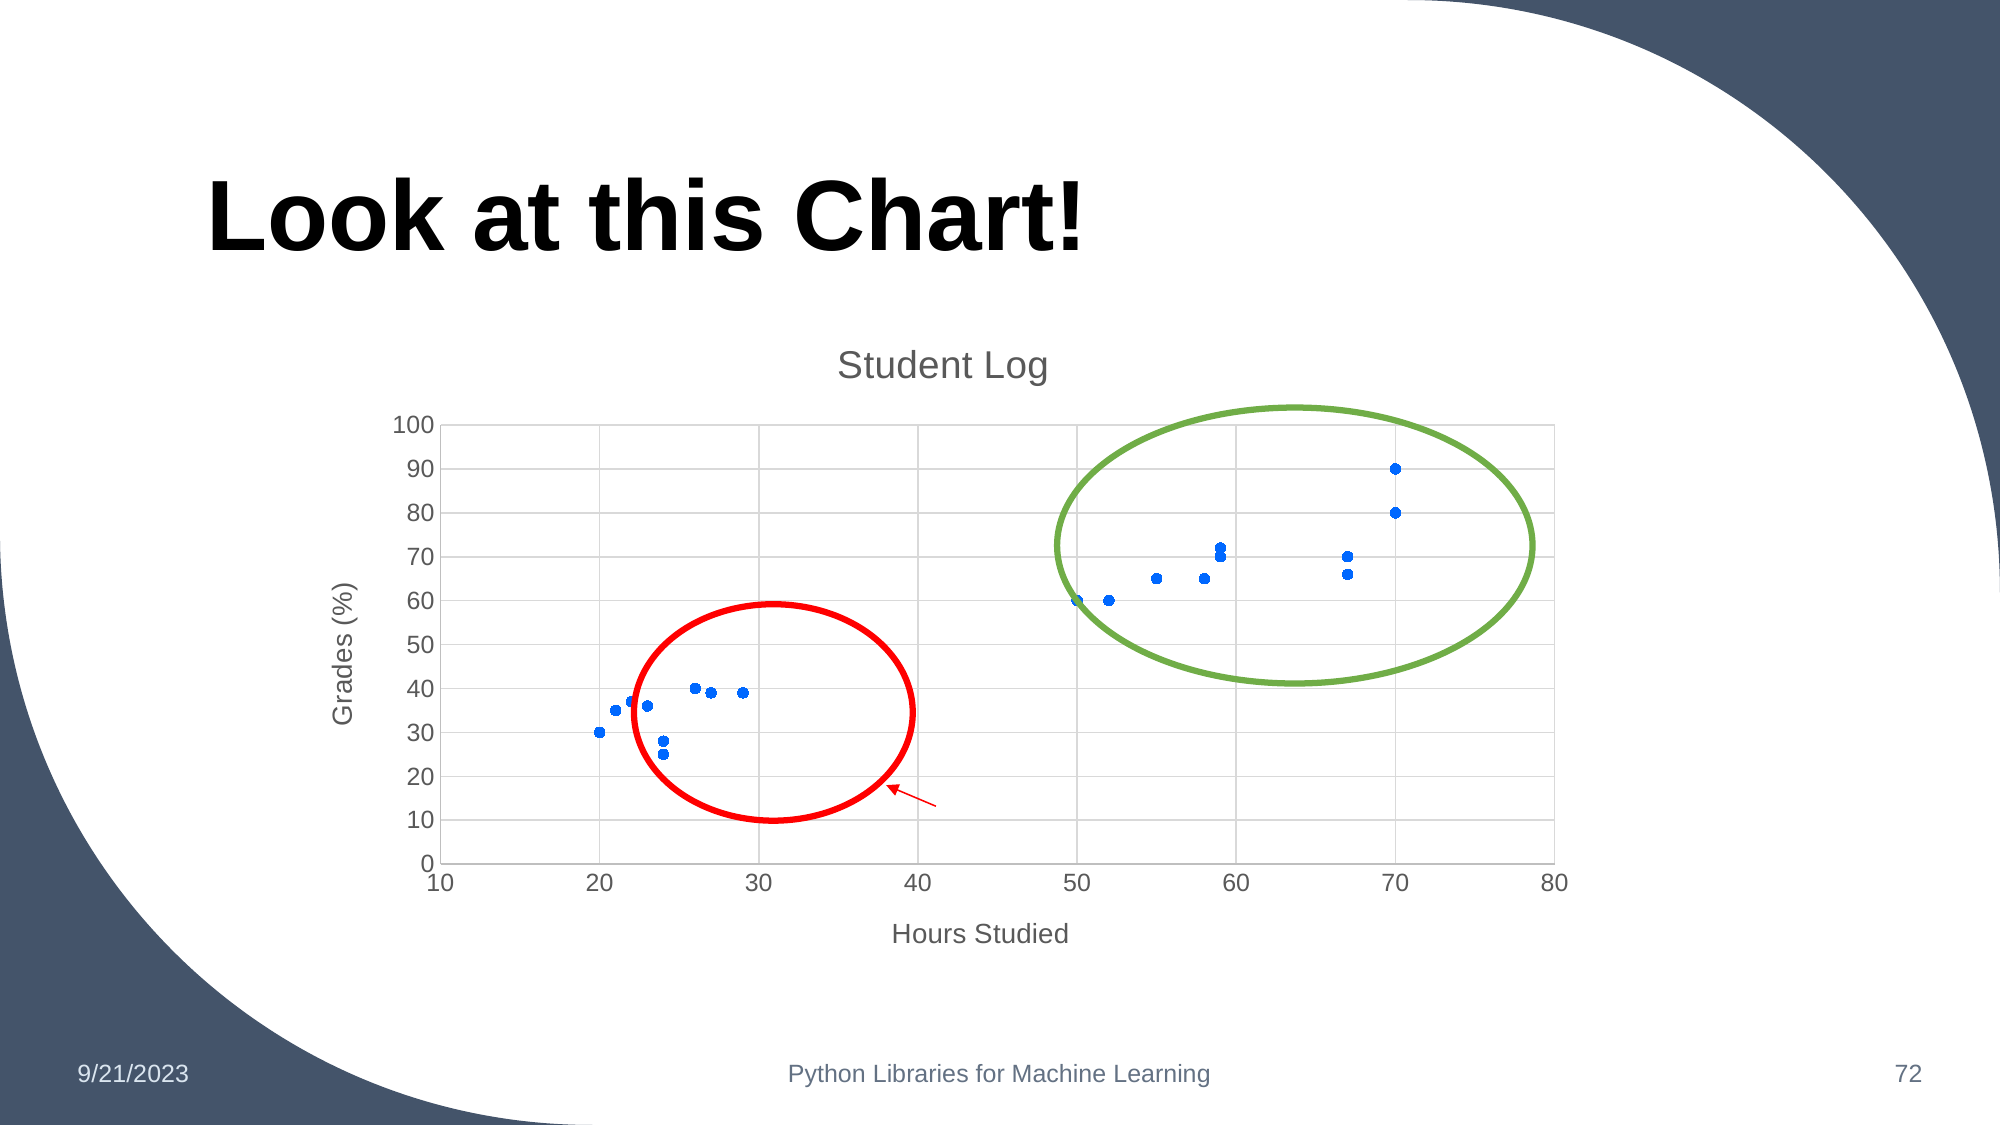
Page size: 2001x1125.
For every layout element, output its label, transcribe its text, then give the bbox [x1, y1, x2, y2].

chart [291, 309, 1596, 984]
slide_number ‹#› [1665, 1042, 1938, 1103]
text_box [885, 784, 937, 807]
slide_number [62, 1042, 342, 1103]
title Look at this Chart! [191, 62, 1796, 280]
footer Python Libraries for Machine Learning [662, 1042, 1338, 1103]
